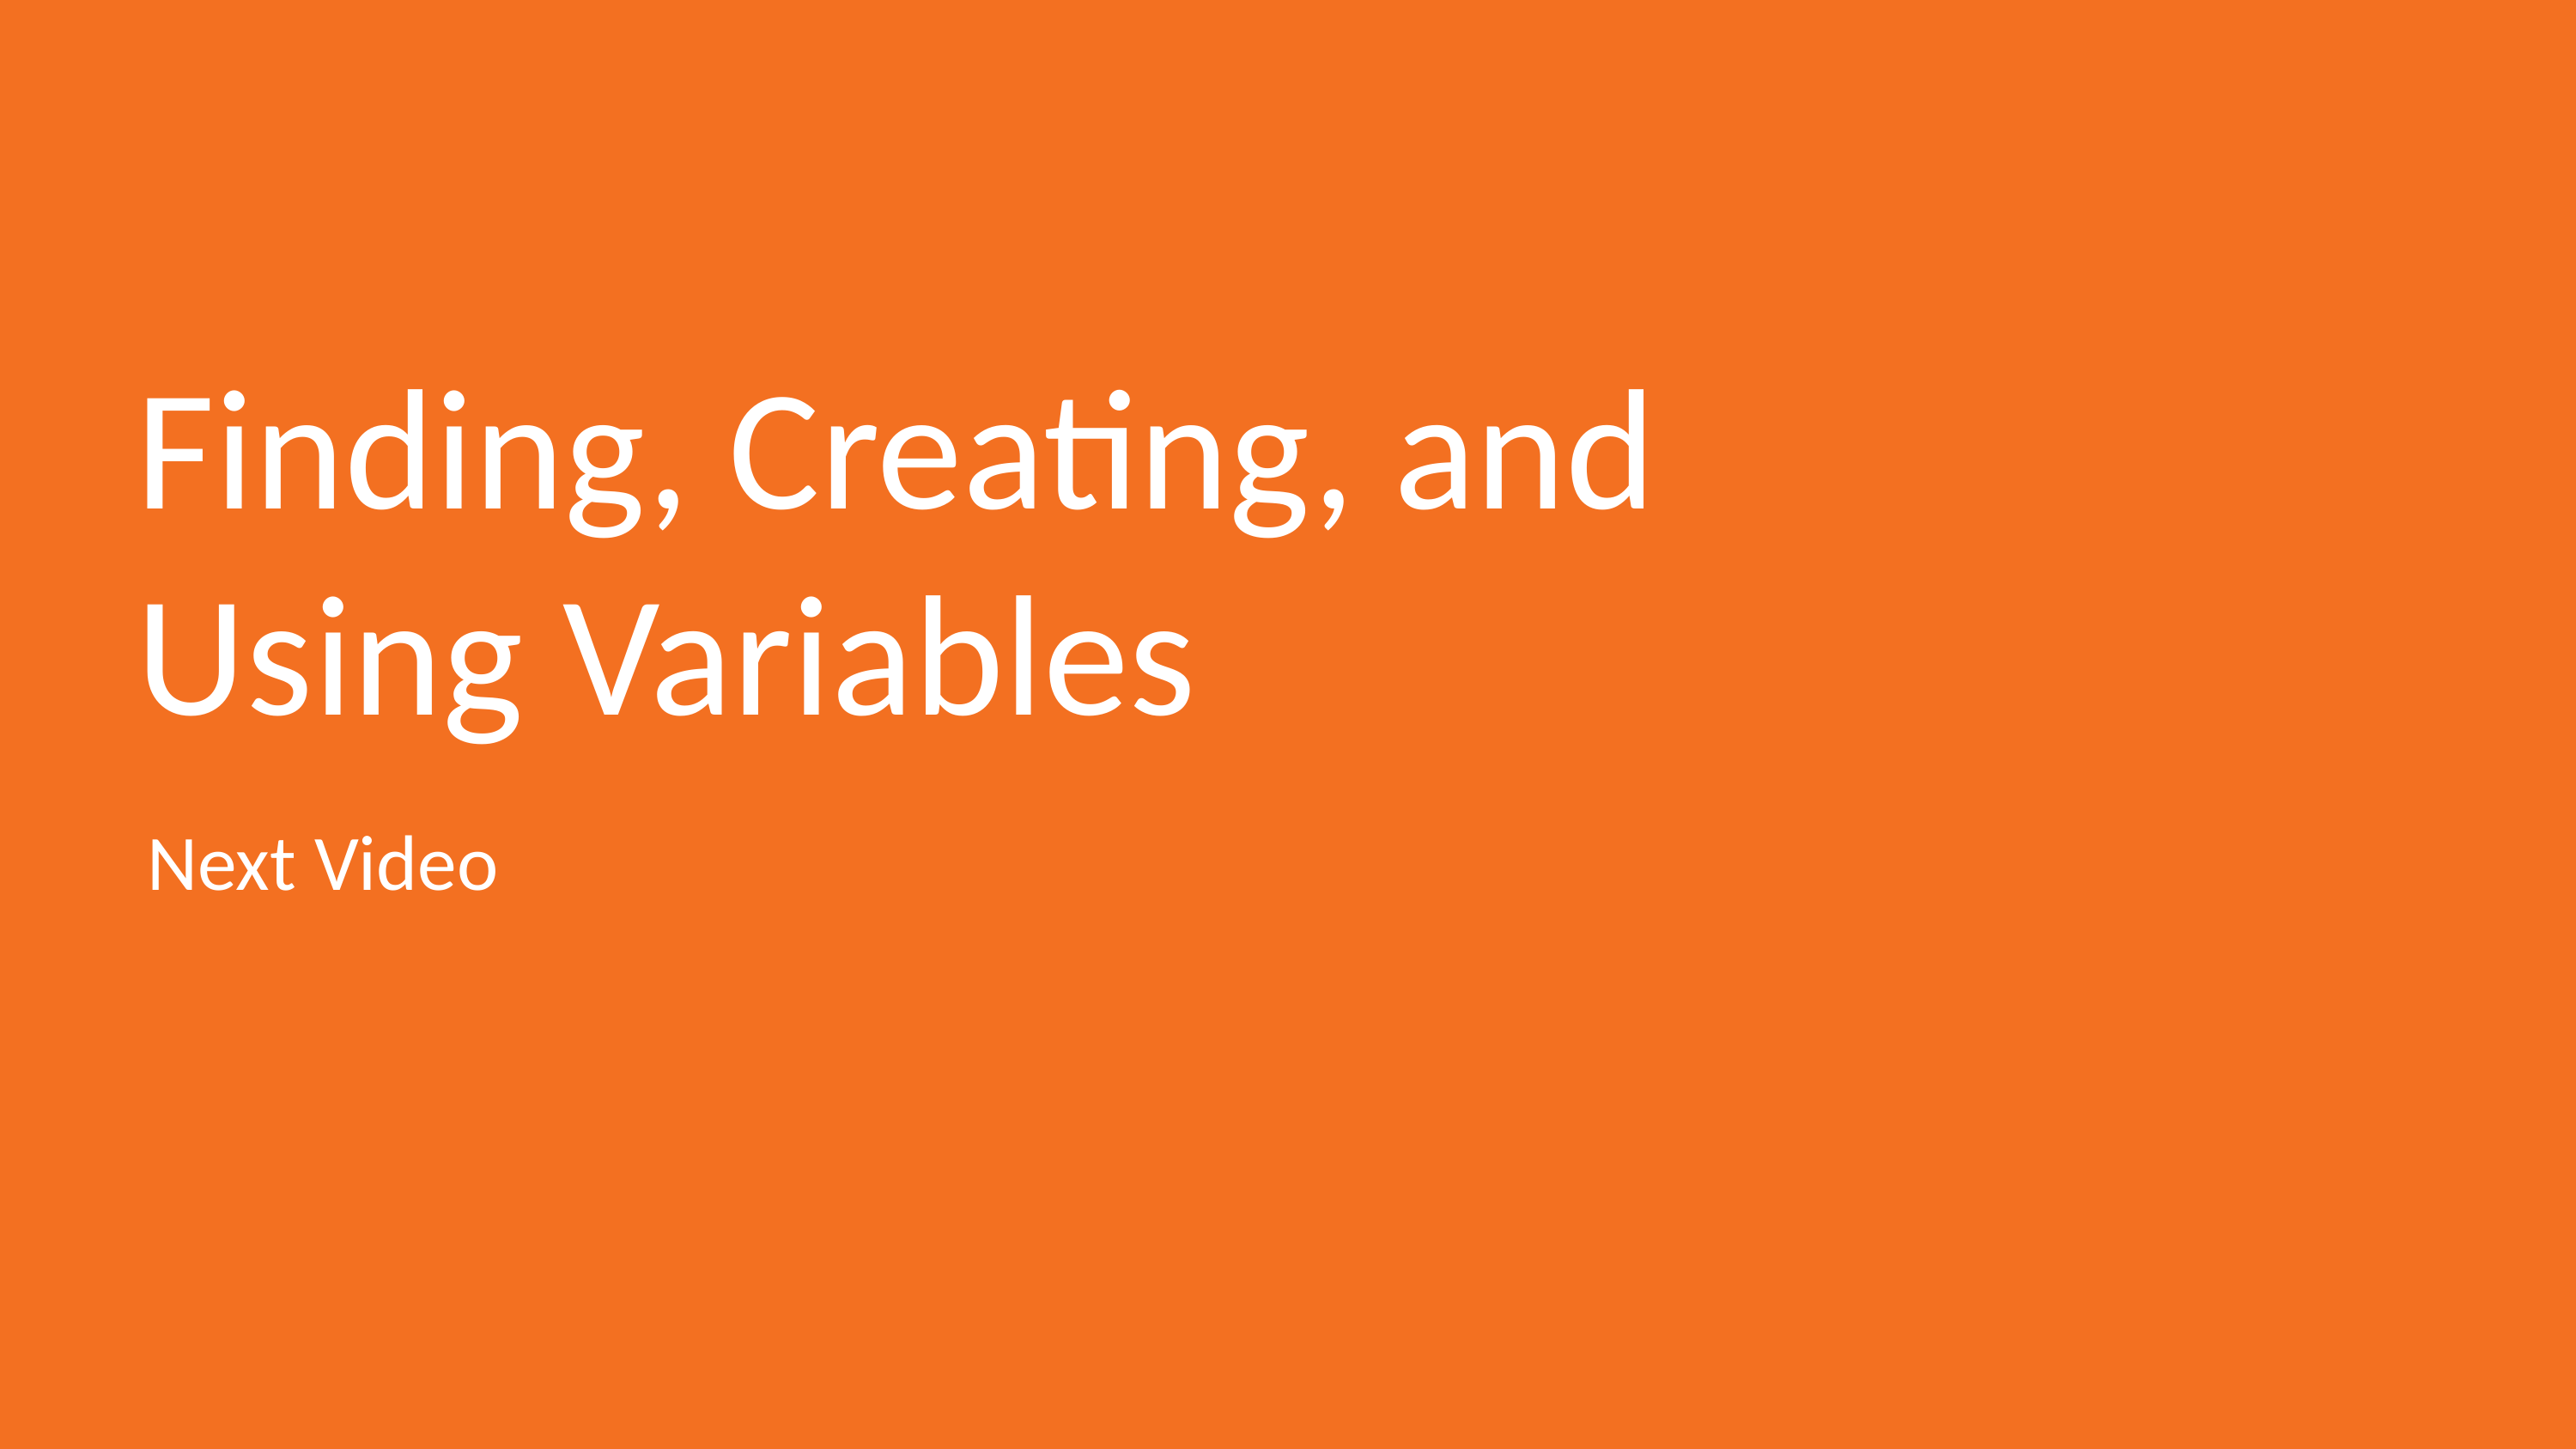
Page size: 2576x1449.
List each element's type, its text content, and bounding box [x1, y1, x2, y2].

subtitle Next Video [121, 785, 2437, 908]
title Finding, Creating, and Using Variables [110, 512, 2077, 776]
